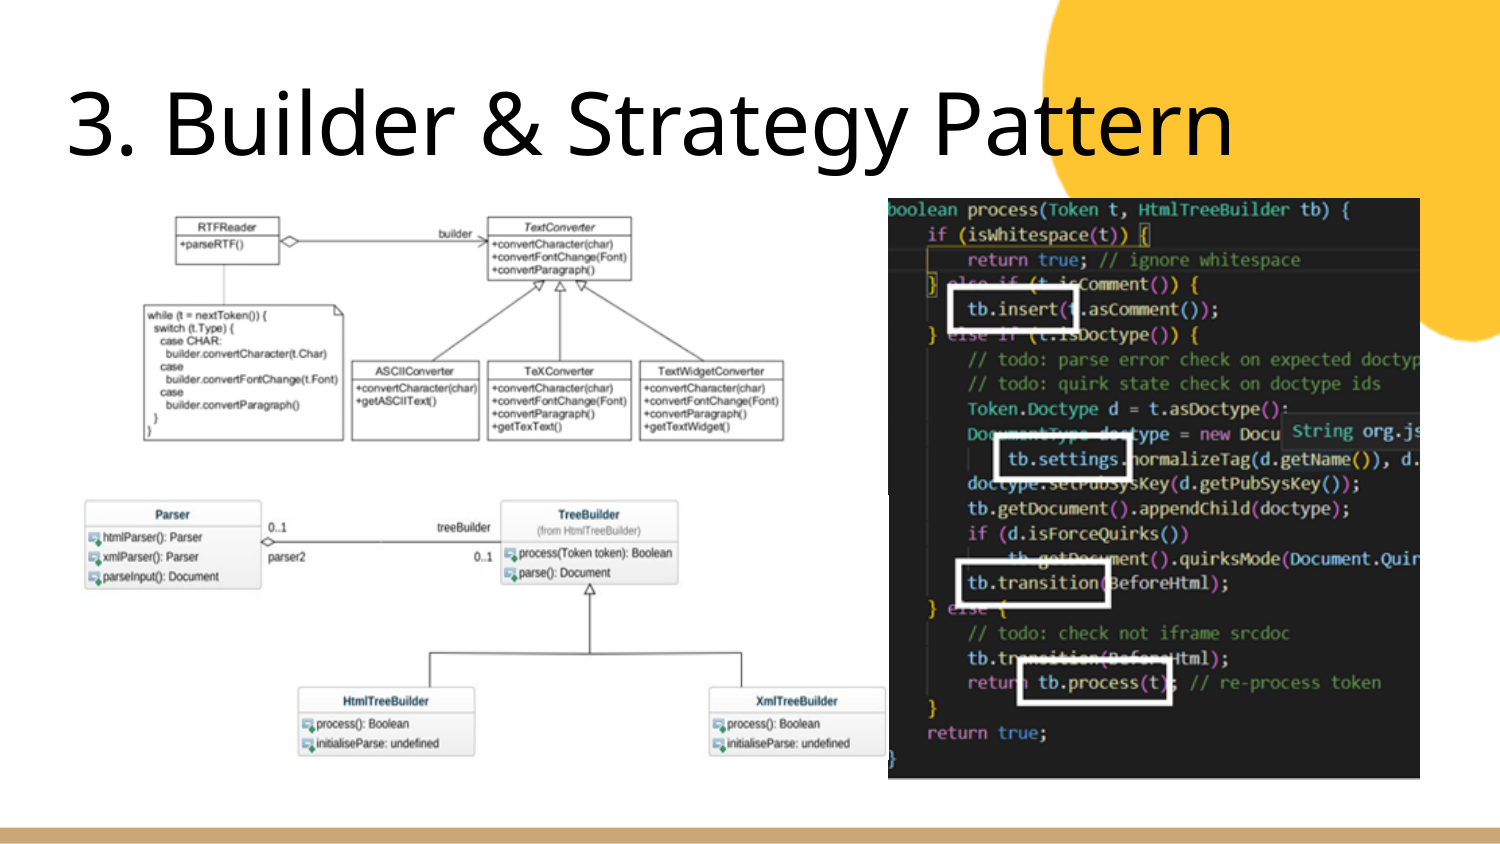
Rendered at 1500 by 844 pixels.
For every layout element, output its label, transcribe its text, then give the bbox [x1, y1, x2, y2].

picture [79, 0, 1500, 780]
picture [126, 197, 796, 451]
title 3. Builder & Strategy Pattern [51, 51, 942, 189]
